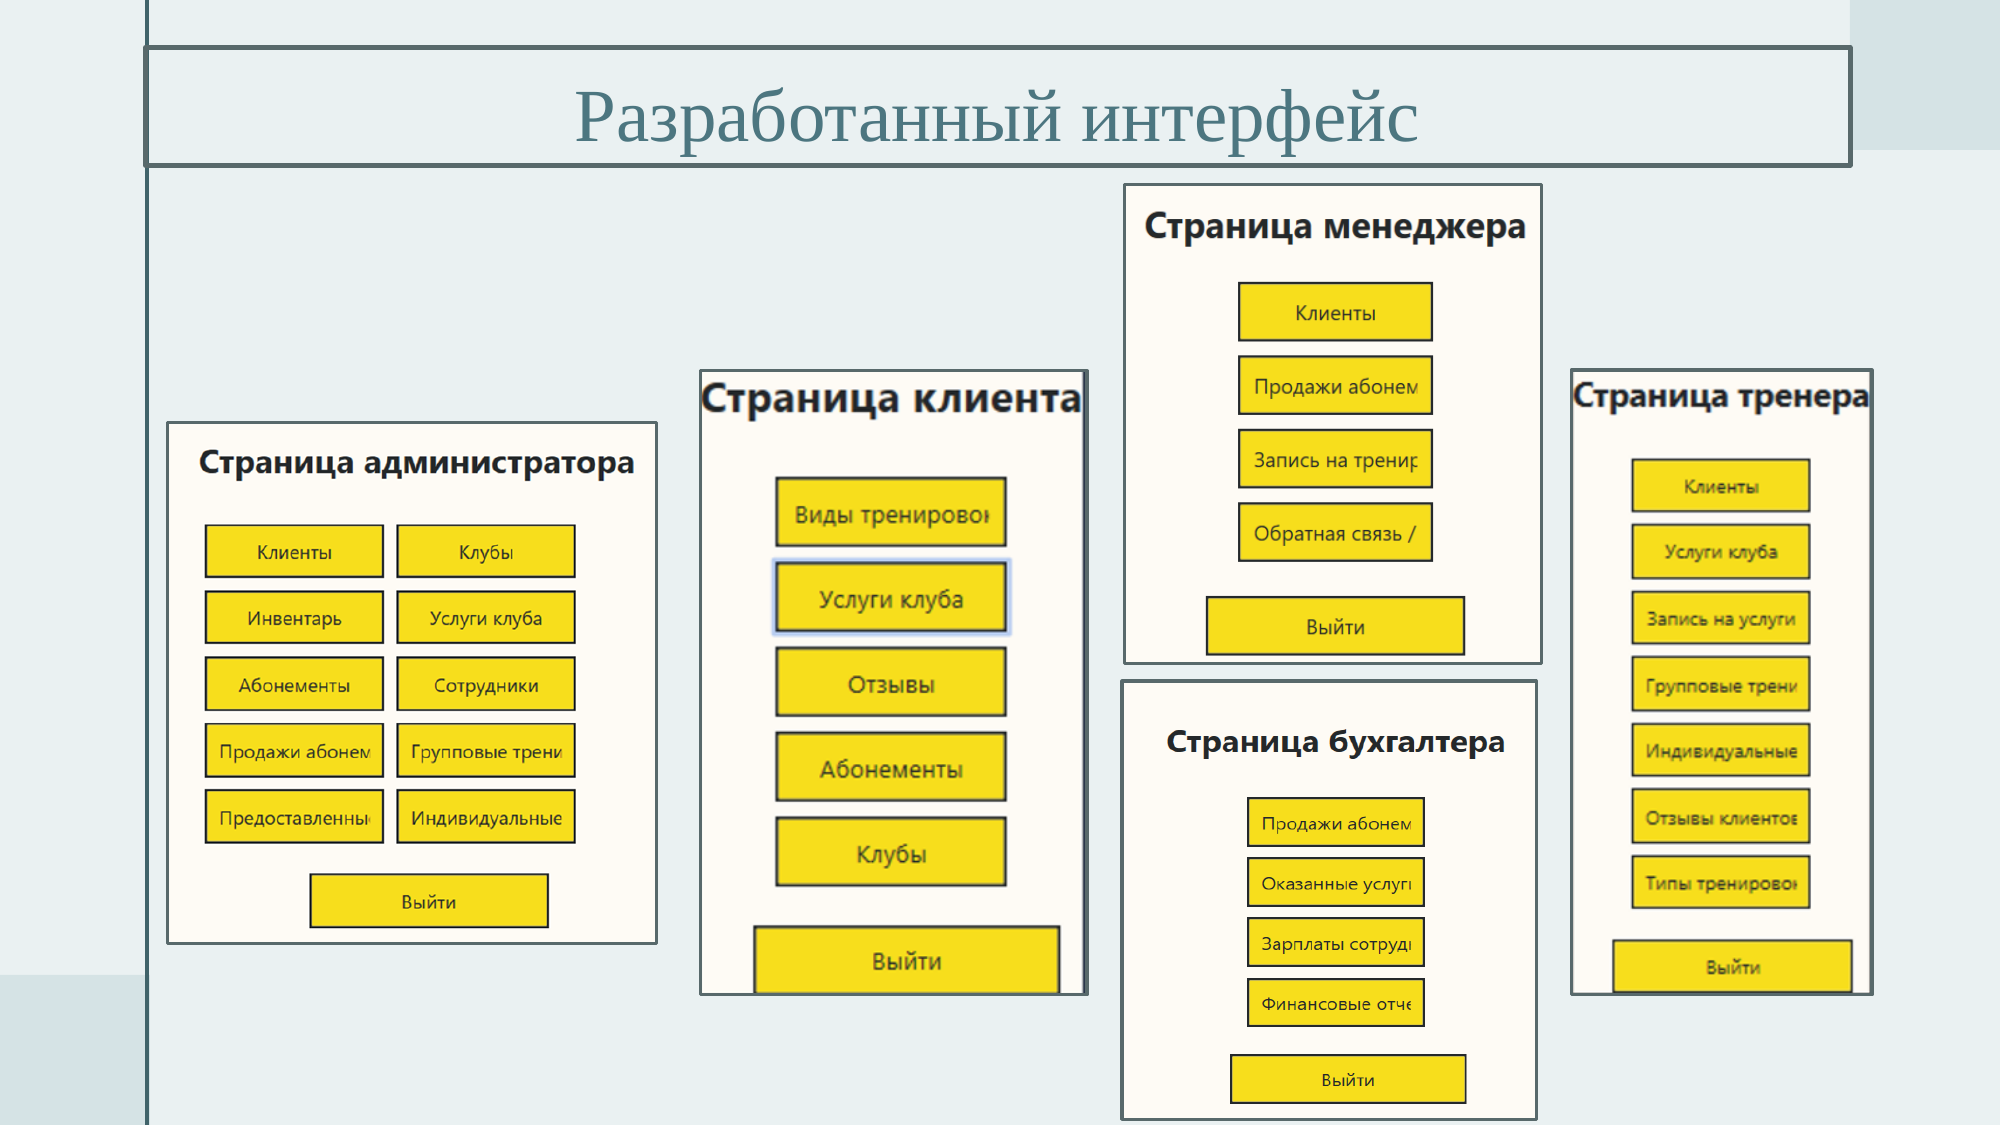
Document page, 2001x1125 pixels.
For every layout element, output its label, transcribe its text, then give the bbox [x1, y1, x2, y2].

picture [168, 423, 656, 942]
picture [1572, 371, 1871, 994]
picture [1126, 185, 1541, 662]
title Разработанный интерфейс [145, 47, 1851, 166]
picture [1123, 682, 1535, 1118]
picture [701, 372, 1086, 994]
